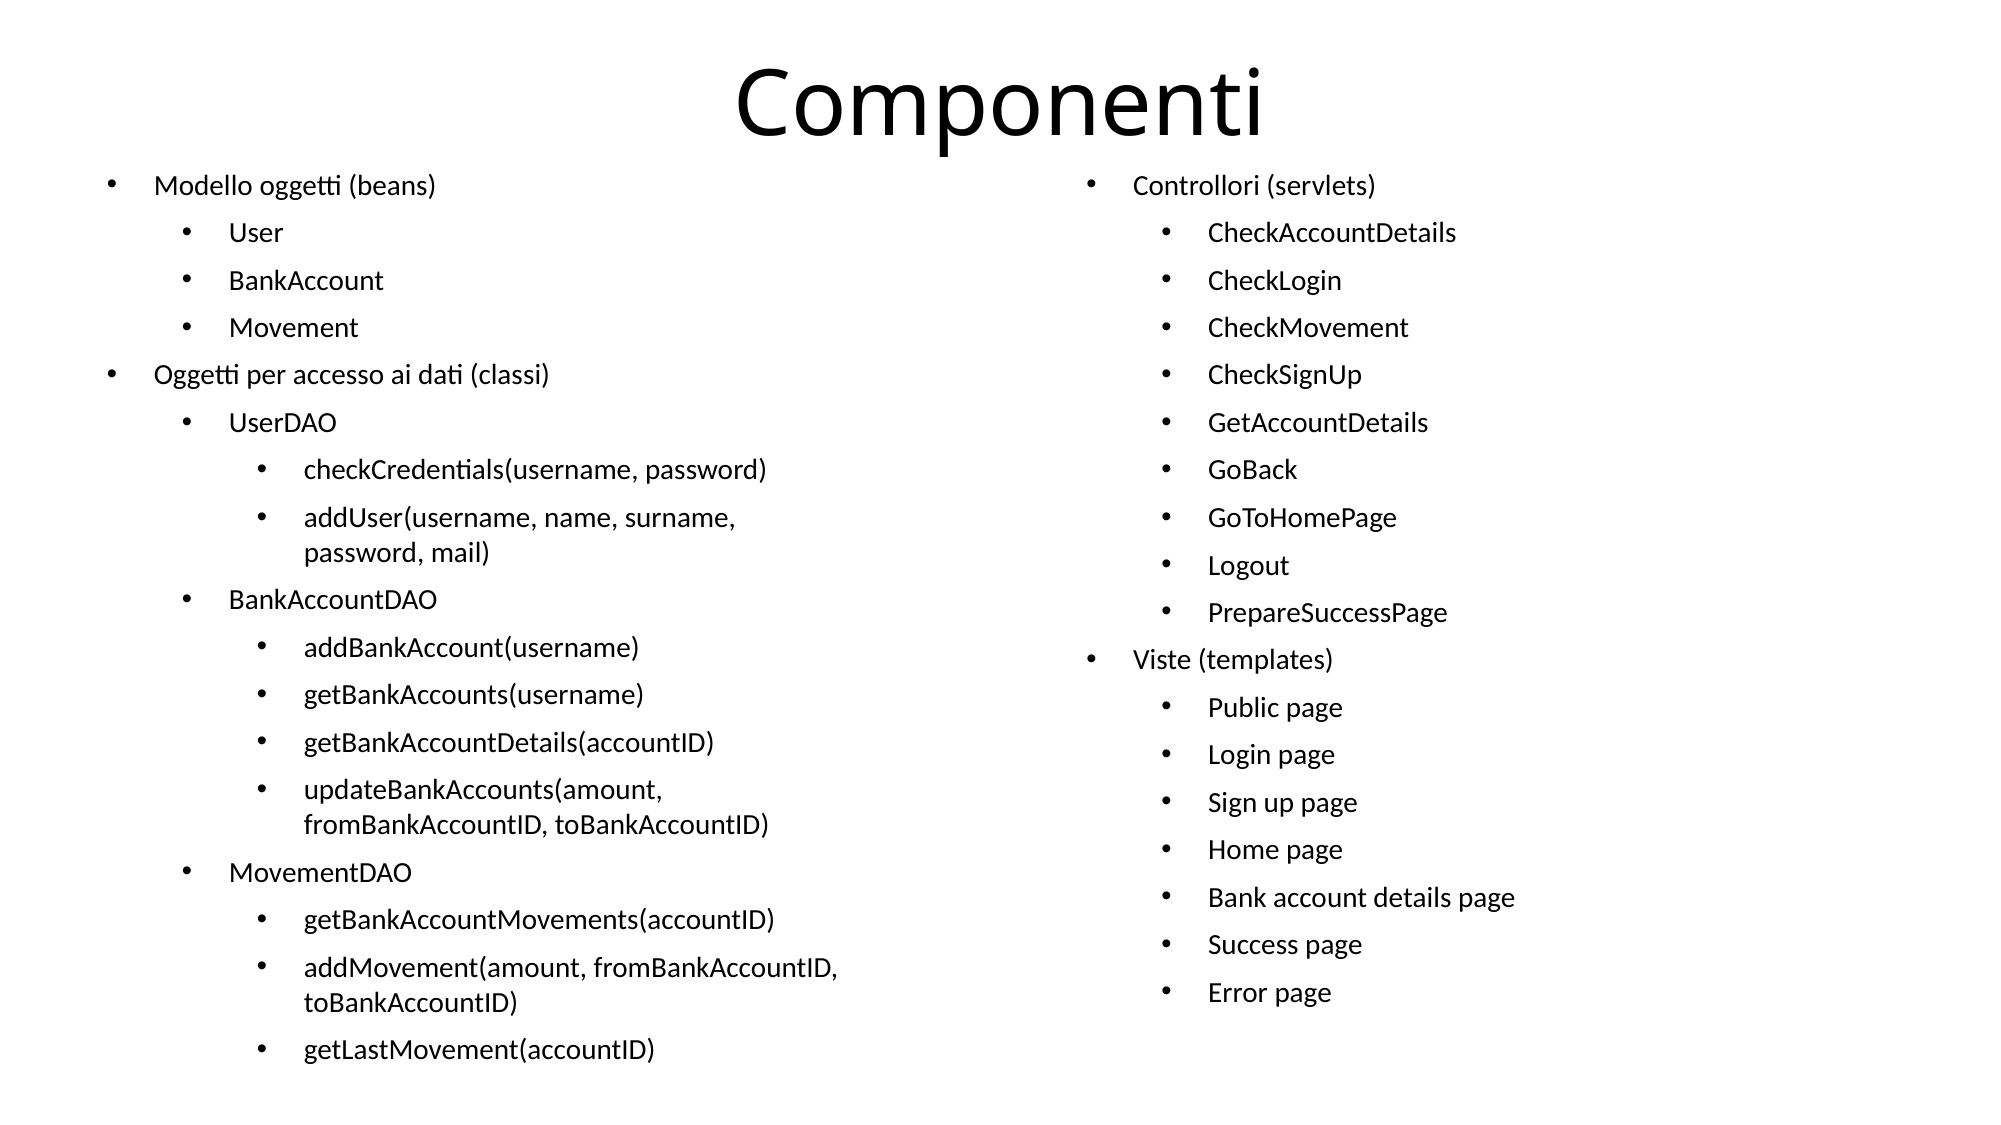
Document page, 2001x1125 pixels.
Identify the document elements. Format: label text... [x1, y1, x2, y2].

text_box Modello oggetti (beans) User BankAccount Movement Oggetti per accesso ai dati (classi) UserDAO checkCredentials(username, password) addUser(username, name, surname, password, mail) BankAccountDAO addBankAccount(username) getBankAccounts(username) getBankAccountDetails(accountID) updateBankAccounts(amount, fromBankAccountID, toBankAccountID) MovementDAO getBankAccountMovements(accountID) addMovement(amount, fromBankAccountID, toBankAccountID) getLastMovement(accountID) [92, 158, 864, 1073]
text_box Controllori (servlets) CheckAccountDetails CheckLogin CheckMovement CheckSignUp GetAccountDetails GoBack GoToHomePage Logout PrepareSuccessPage Viste (templates) Public page Login page Sign up page Home page Bank account details page Success page Error page [1071, 158, 1844, 1016]
title Componenti [137, 38, 1863, 174]
